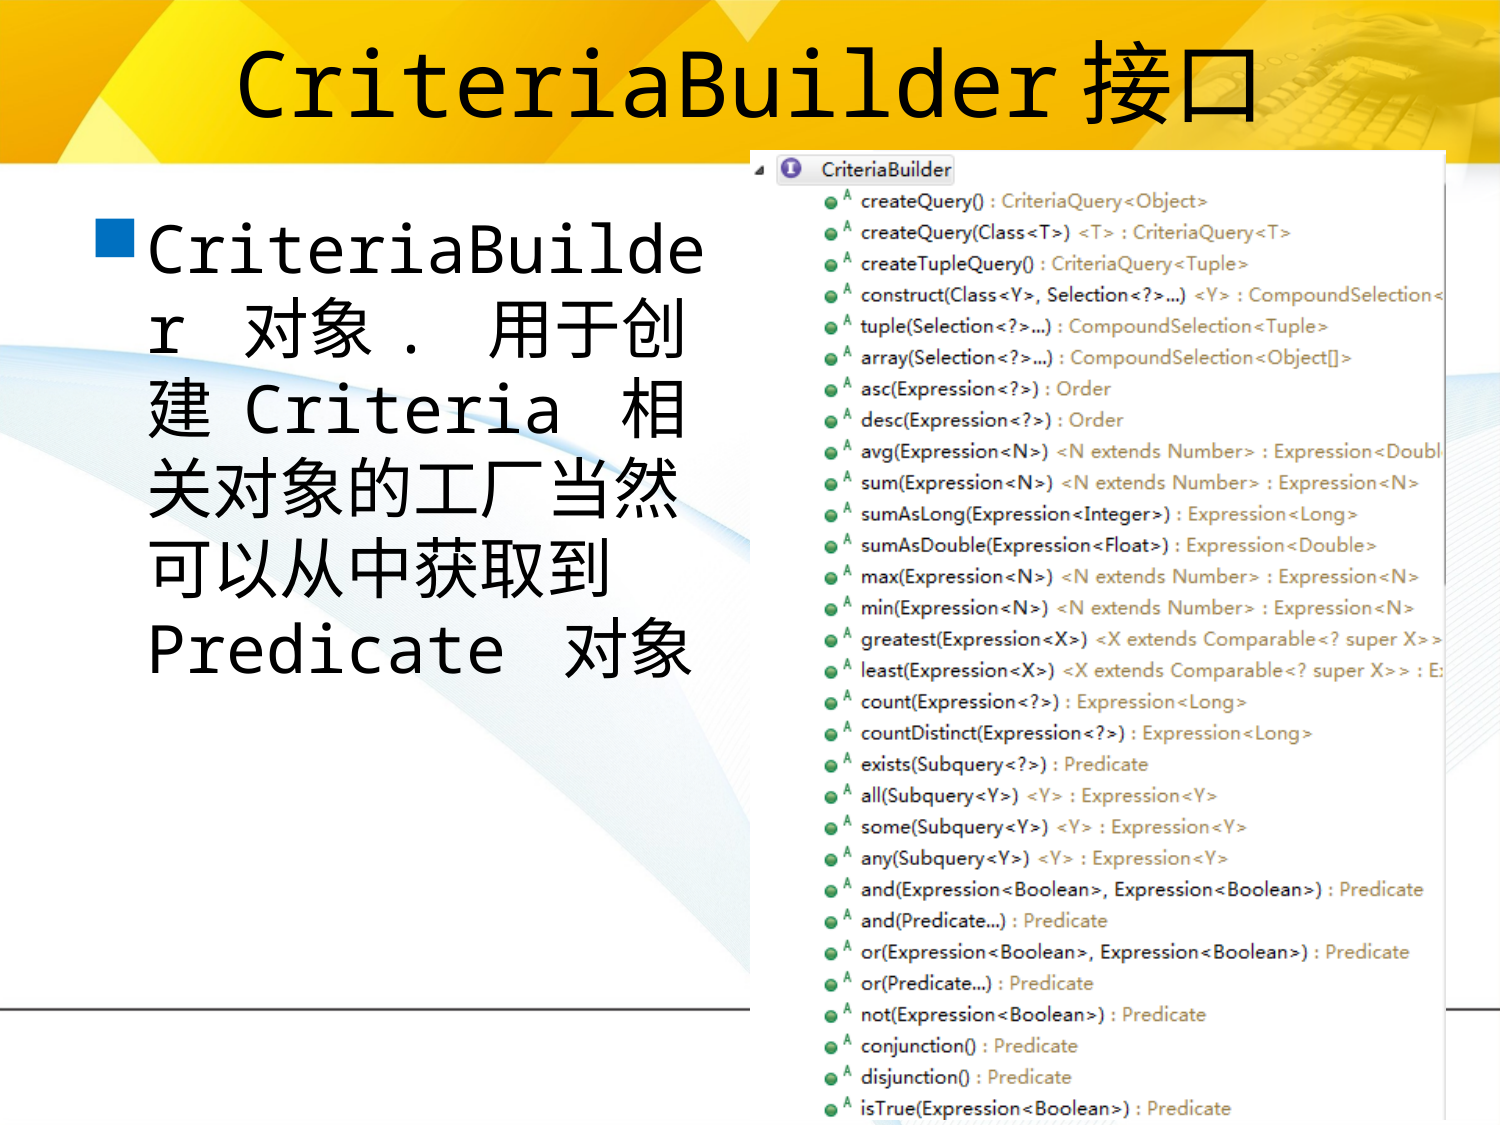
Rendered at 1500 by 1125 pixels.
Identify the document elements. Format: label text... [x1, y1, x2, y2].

list CriteriaBuilder 对象. 用于创建 Criteria 相关对象的工厂当然可以从中获取到 Predicate 对象 [75, 199, 739, 997]
title CriteriaBuilder接口 [75, 0, 1425, 161]
picture [0, 0, 1500, 1125]
